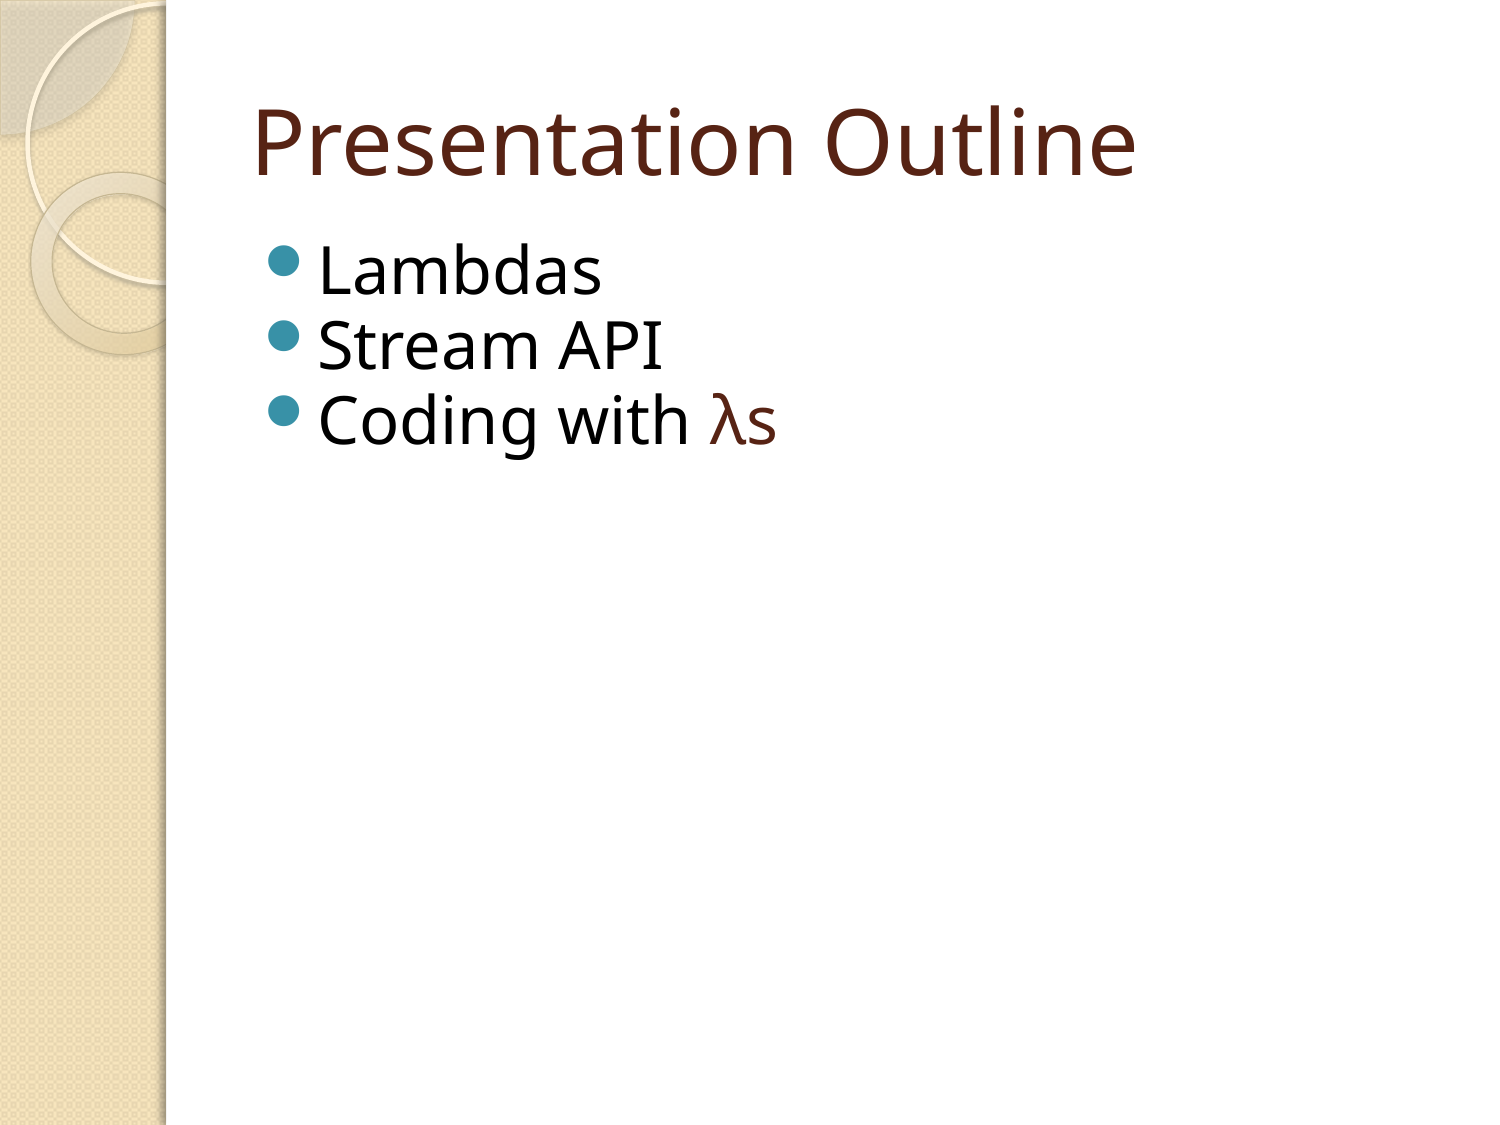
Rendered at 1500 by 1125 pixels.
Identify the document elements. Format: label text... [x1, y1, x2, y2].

title Presentation Outline [235, 45, 1466, 233]
list Lambdas Stream API Coding with λs [235, 237, 1466, 1026]
